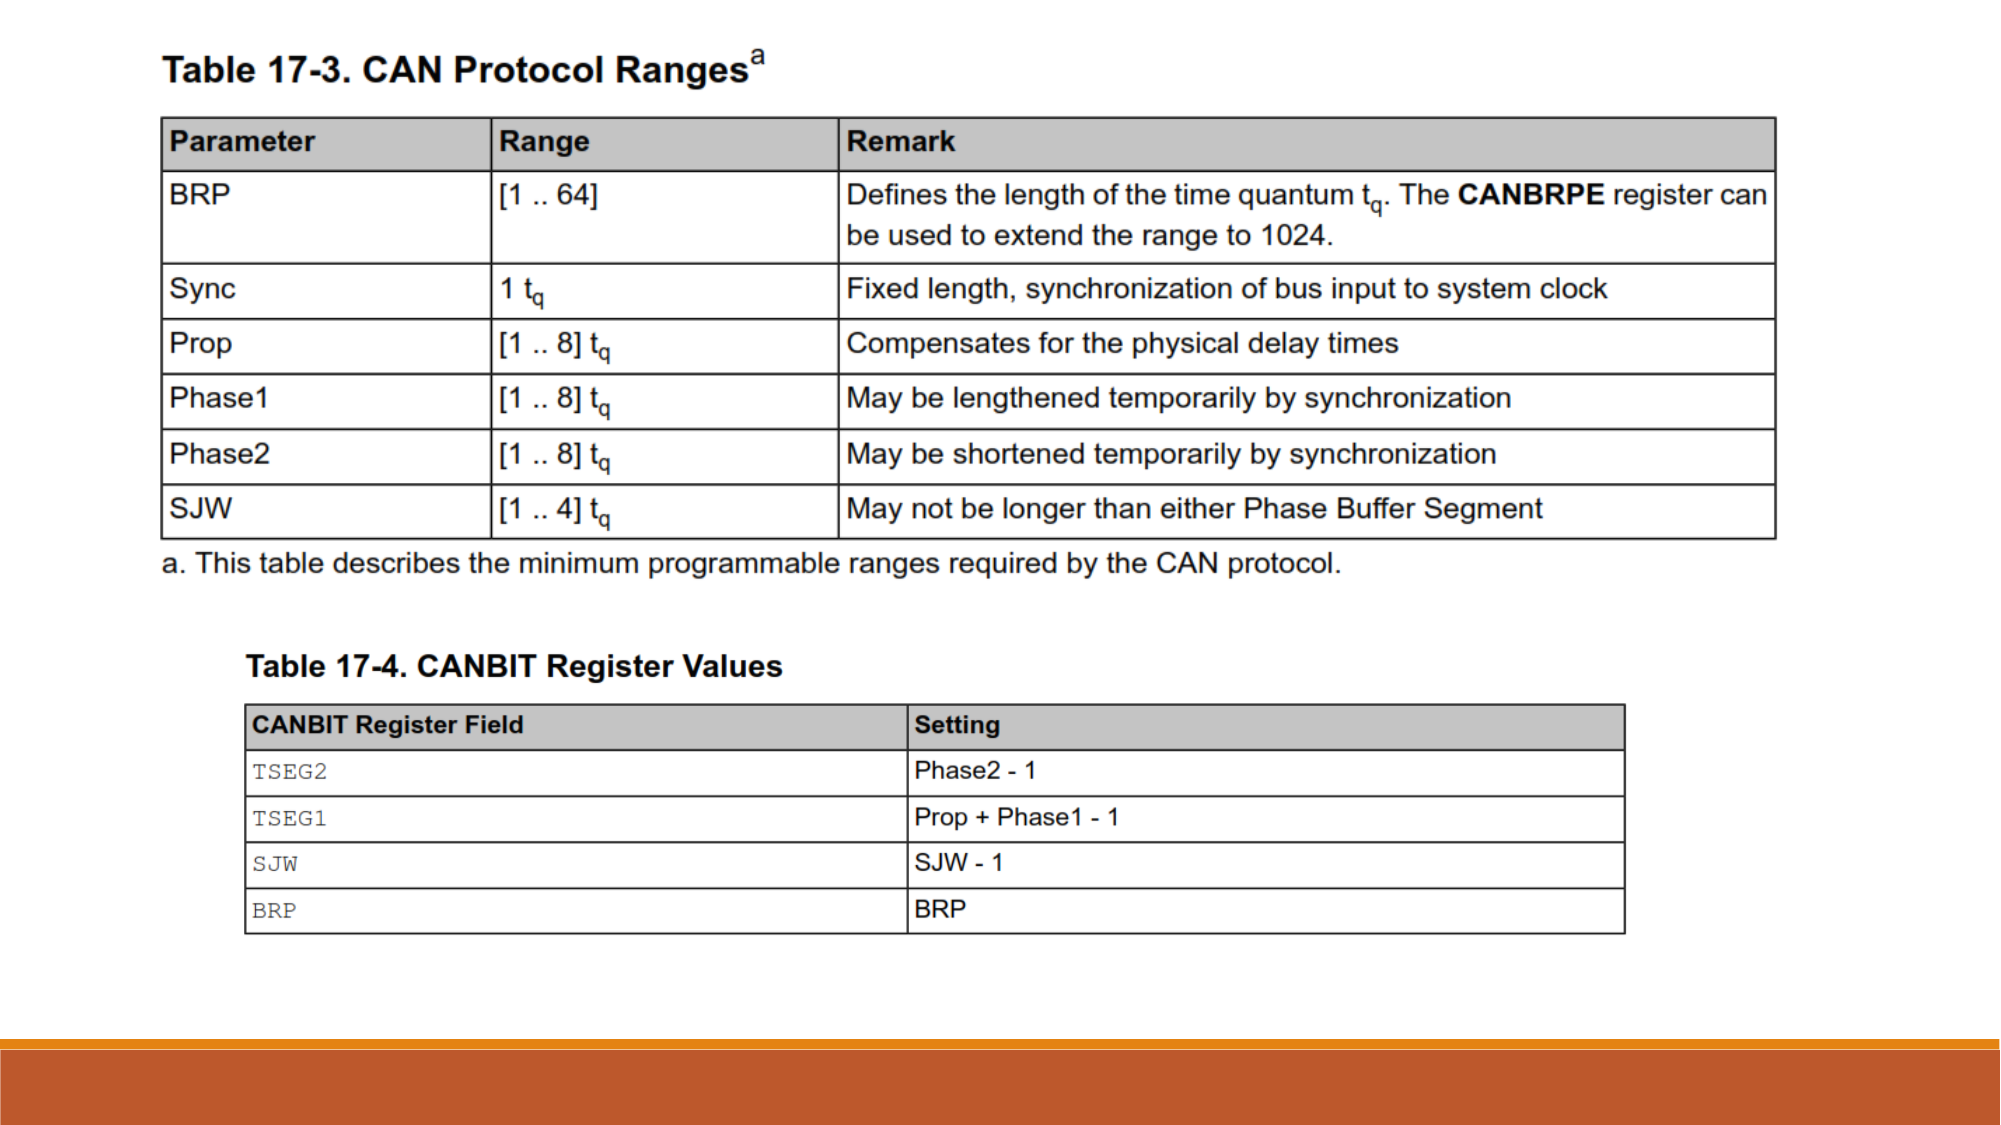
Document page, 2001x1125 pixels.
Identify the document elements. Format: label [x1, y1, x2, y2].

picture [152, 627, 1693, 969]
picture [81, 20, 1857, 605]
